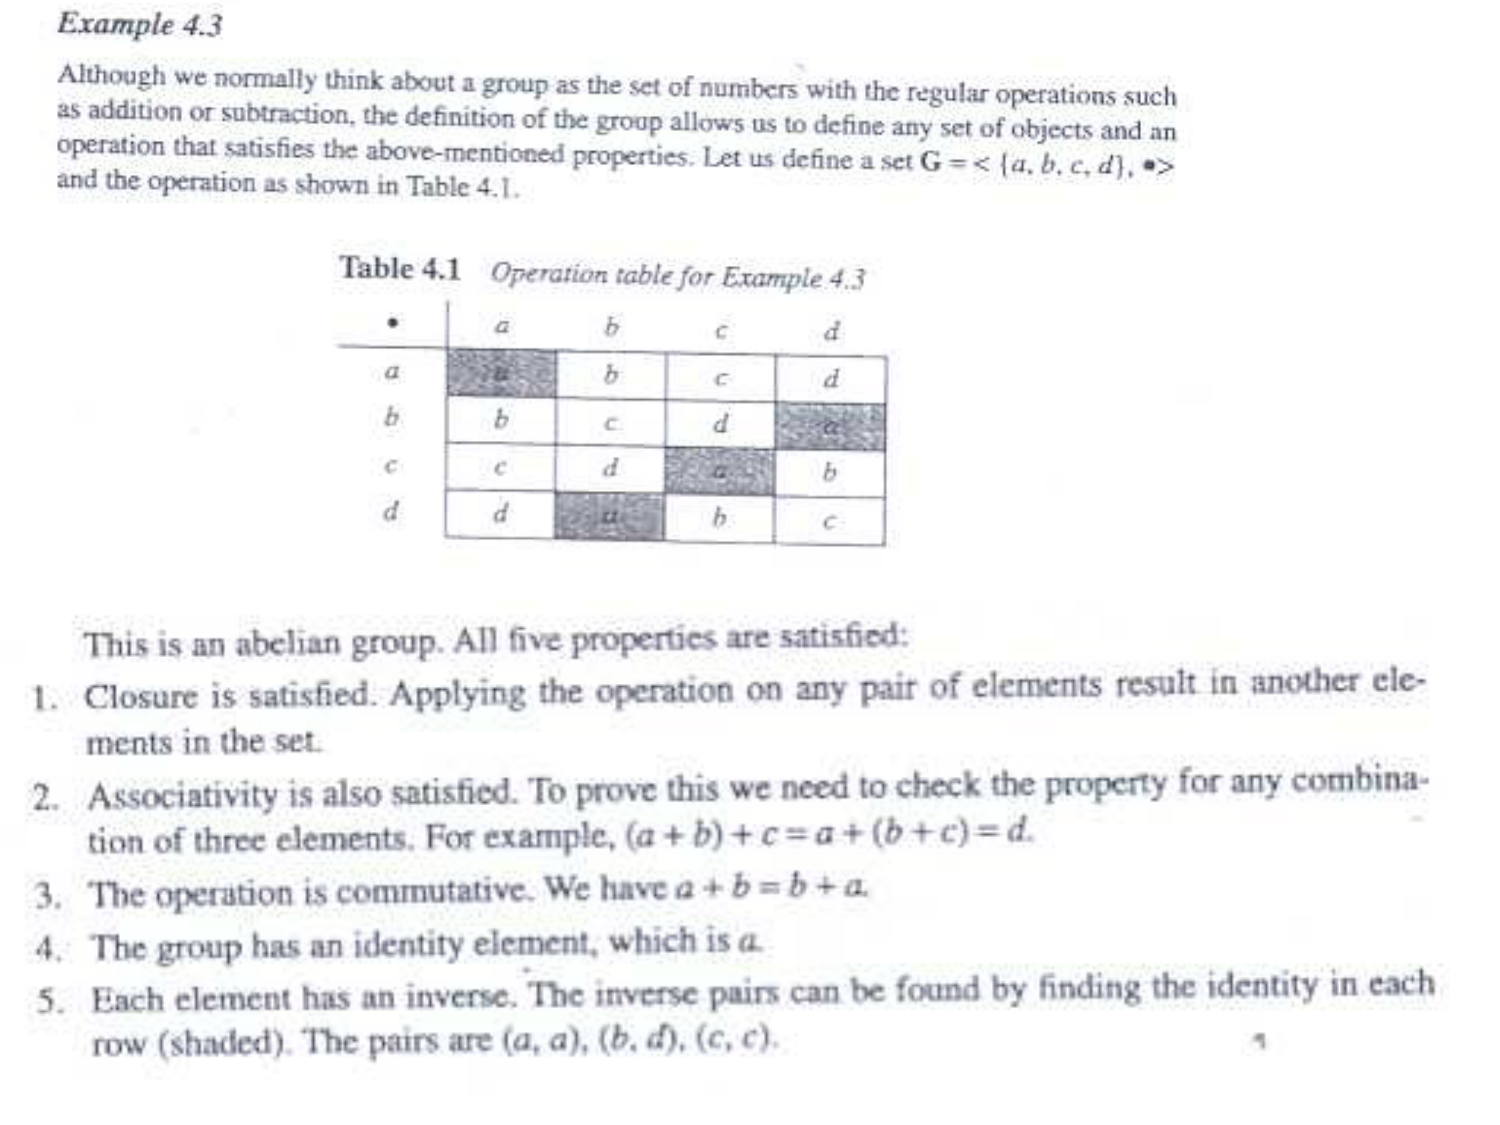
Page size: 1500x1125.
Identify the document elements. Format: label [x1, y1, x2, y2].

list [0, 599, 1451, 1095]
list [24, 0, 1226, 598]
